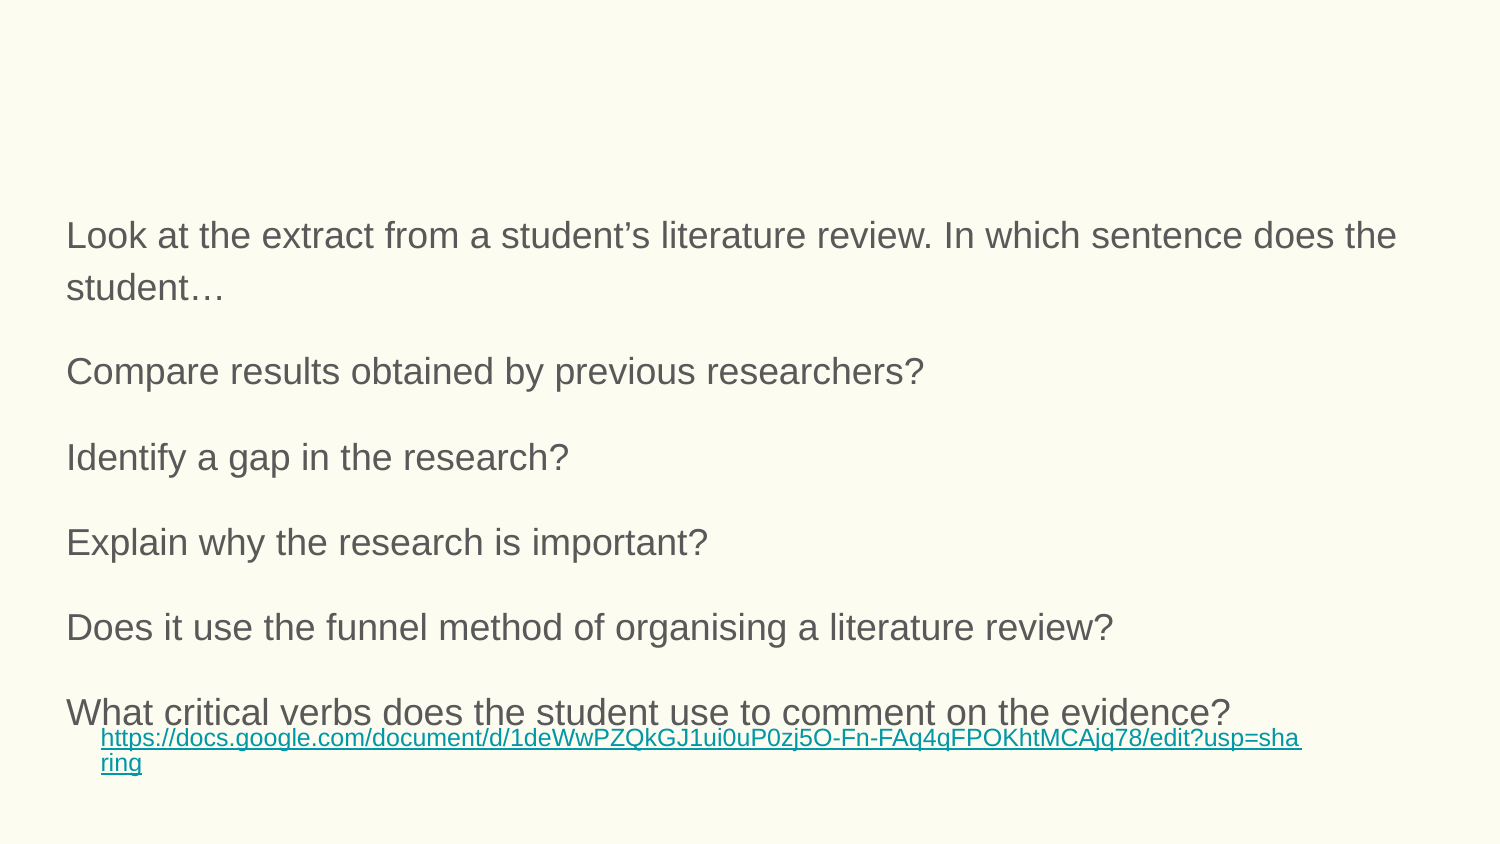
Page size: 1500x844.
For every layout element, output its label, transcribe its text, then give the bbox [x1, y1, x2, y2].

list Look at the extract from a student’s literature review. In which sentence does the student… Compare results obtained by previous researchers? Identify a gap in the research? Explain why the research is important? Does it use the funnel method of organising a literature review? What critical verbs does the student use to comment on the evidence? [51, 189, 1449, 750]
text_box https://docs.google.com/document/d/1deWwPZQkGJ1ui0uP0zj5O-Fn-FAq4qFPOKhtMCAjq78/edit?usp=sharing [85, 706, 1324, 767]
